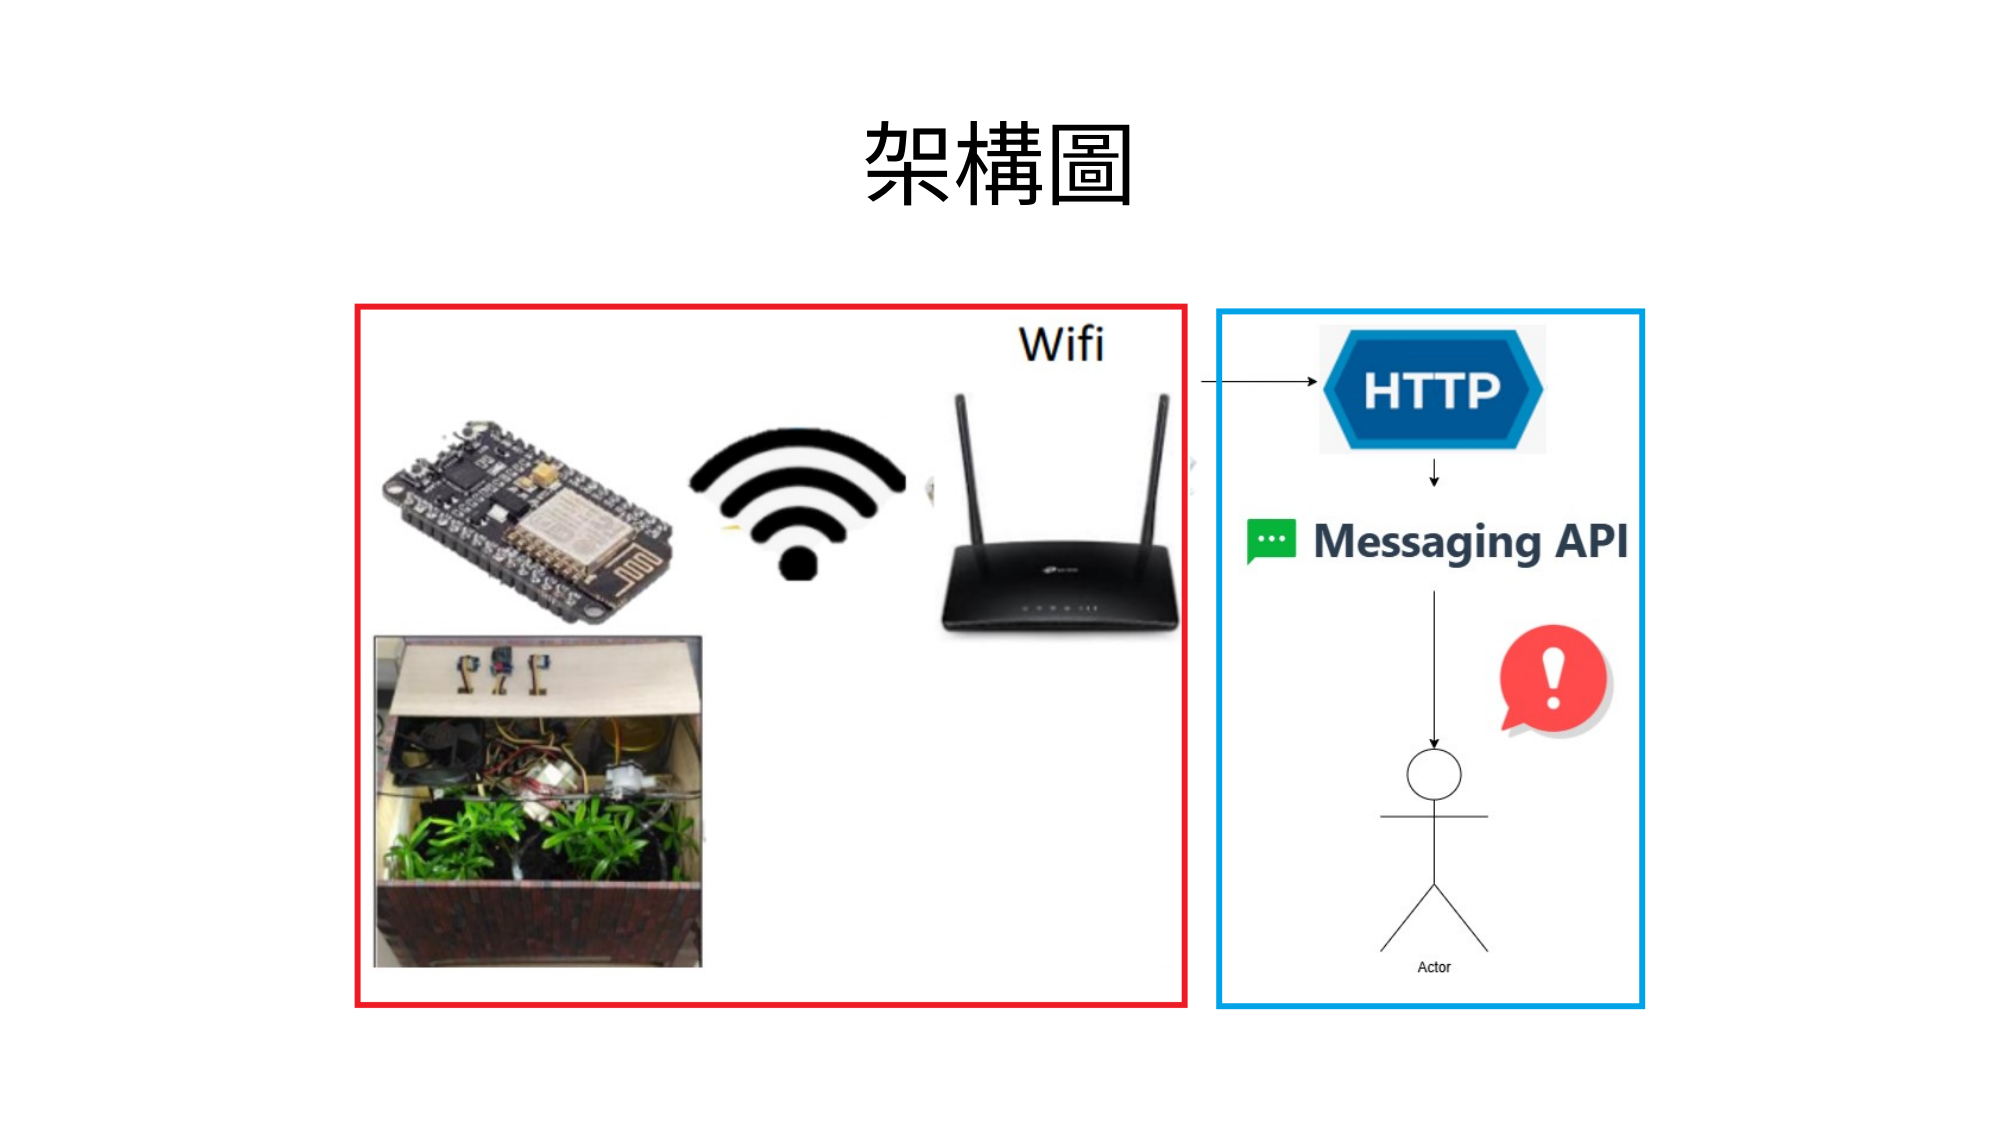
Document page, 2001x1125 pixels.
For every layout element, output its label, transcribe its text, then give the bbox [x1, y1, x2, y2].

title 架構圖 [137, 59, 1863, 278]
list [349, 298, 1651, 1014]
